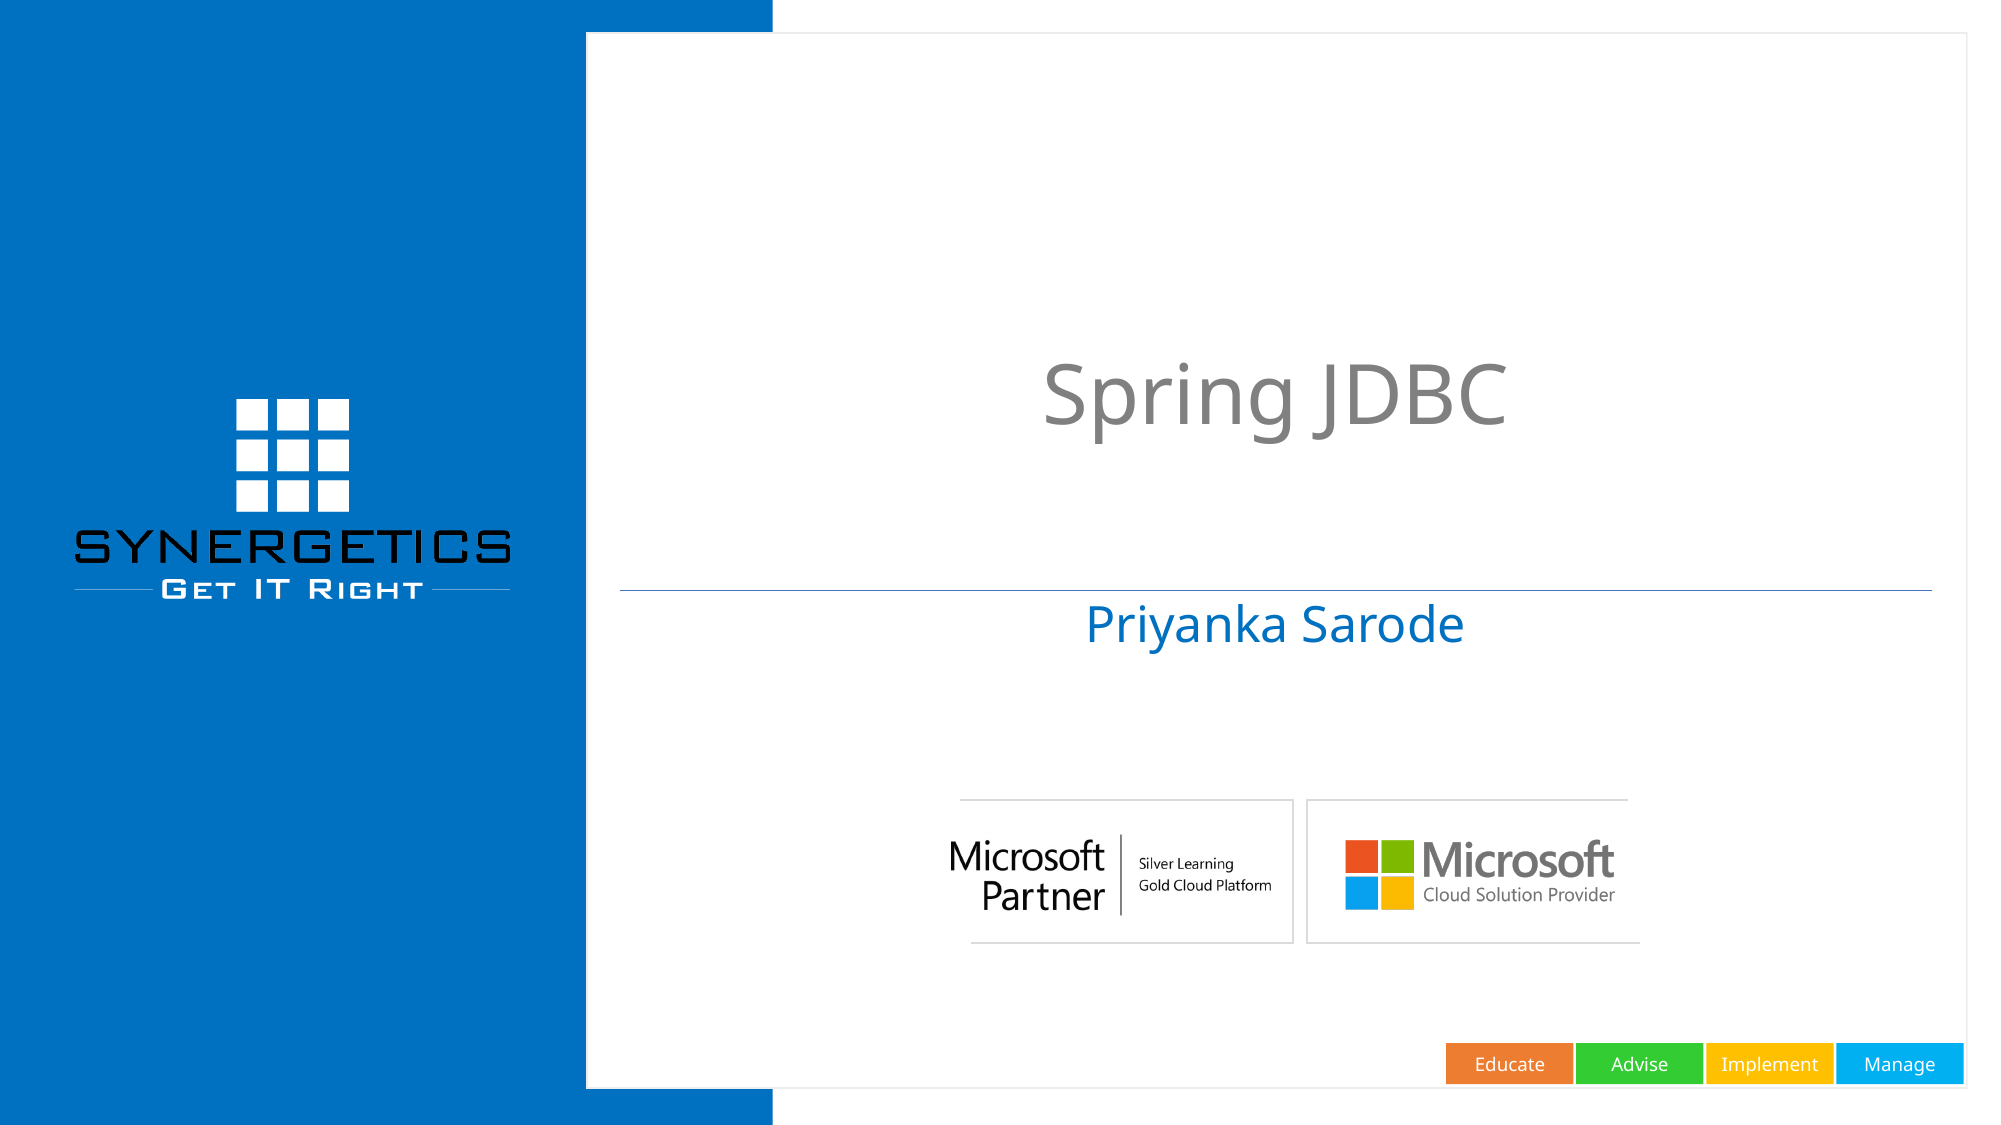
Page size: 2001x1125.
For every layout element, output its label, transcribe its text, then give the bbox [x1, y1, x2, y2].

subtitle Priyanka Sarode [619, 590, 1933, 724]
picture [934, 816, 1291, 933]
title Spring JDBC [619, 258, 1933, 538]
picture [1339, 833, 1622, 916]
